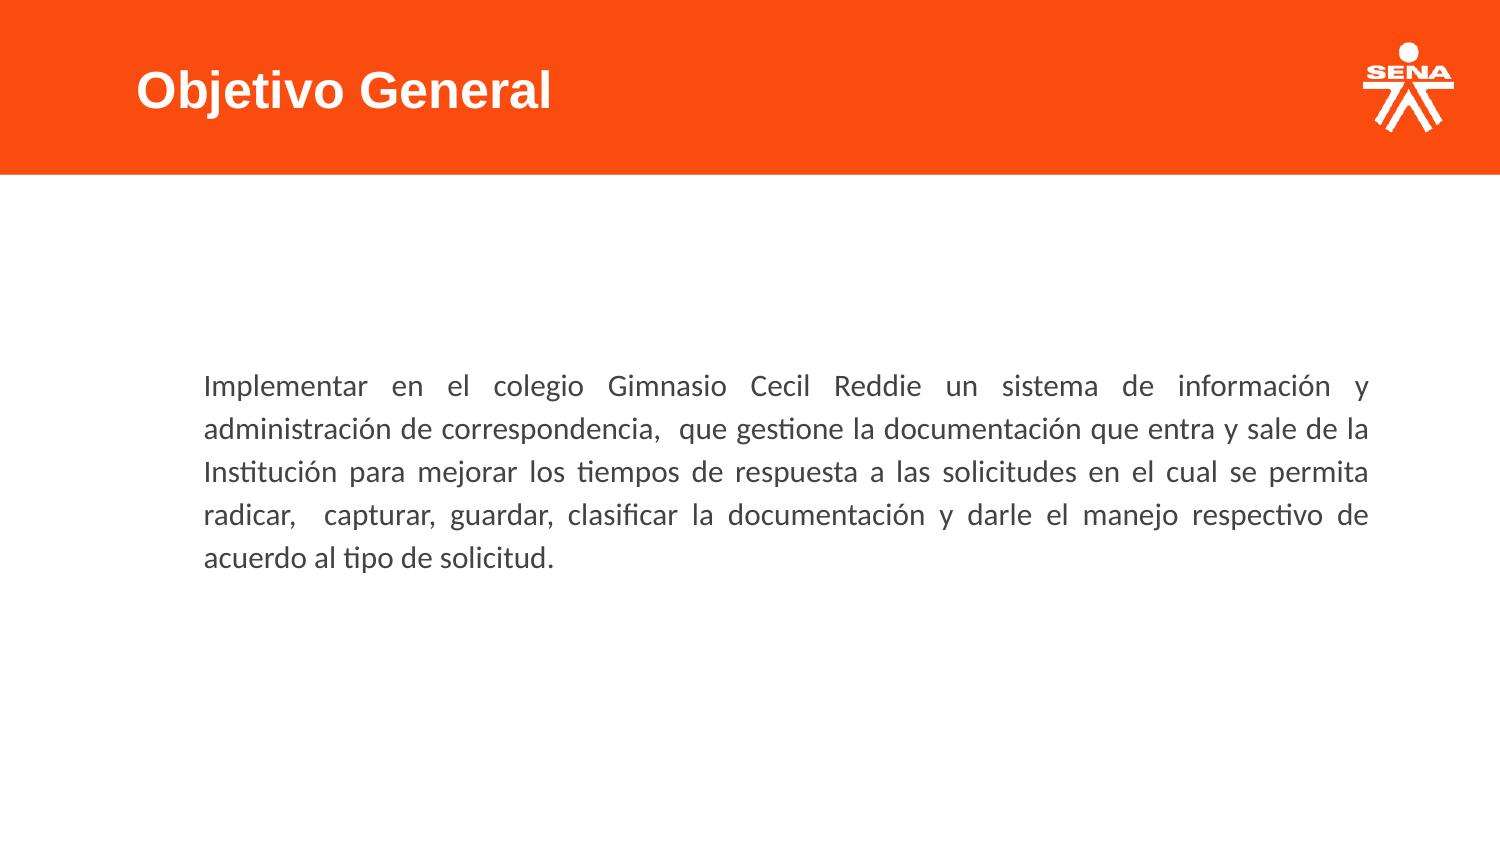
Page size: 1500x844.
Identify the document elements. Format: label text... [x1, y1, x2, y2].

text_box Implementar en el colegio Gimnasio Cecil Reddie un sistema de información y administración de correspondencia, que gestione la documentación que entra y sale de la Institución para mejorar los tiempos de respuesta a las solicitudes en el cual se permita radicar, capturar, guardar, clasificar la documentación y darle el manejo respectivo de acuerdo al tipo de solicitud. [113, 352, 1387, 801]
picture [0, 0, 1500, 844]
text_box Objetivo General [40, 48, 651, 155]
